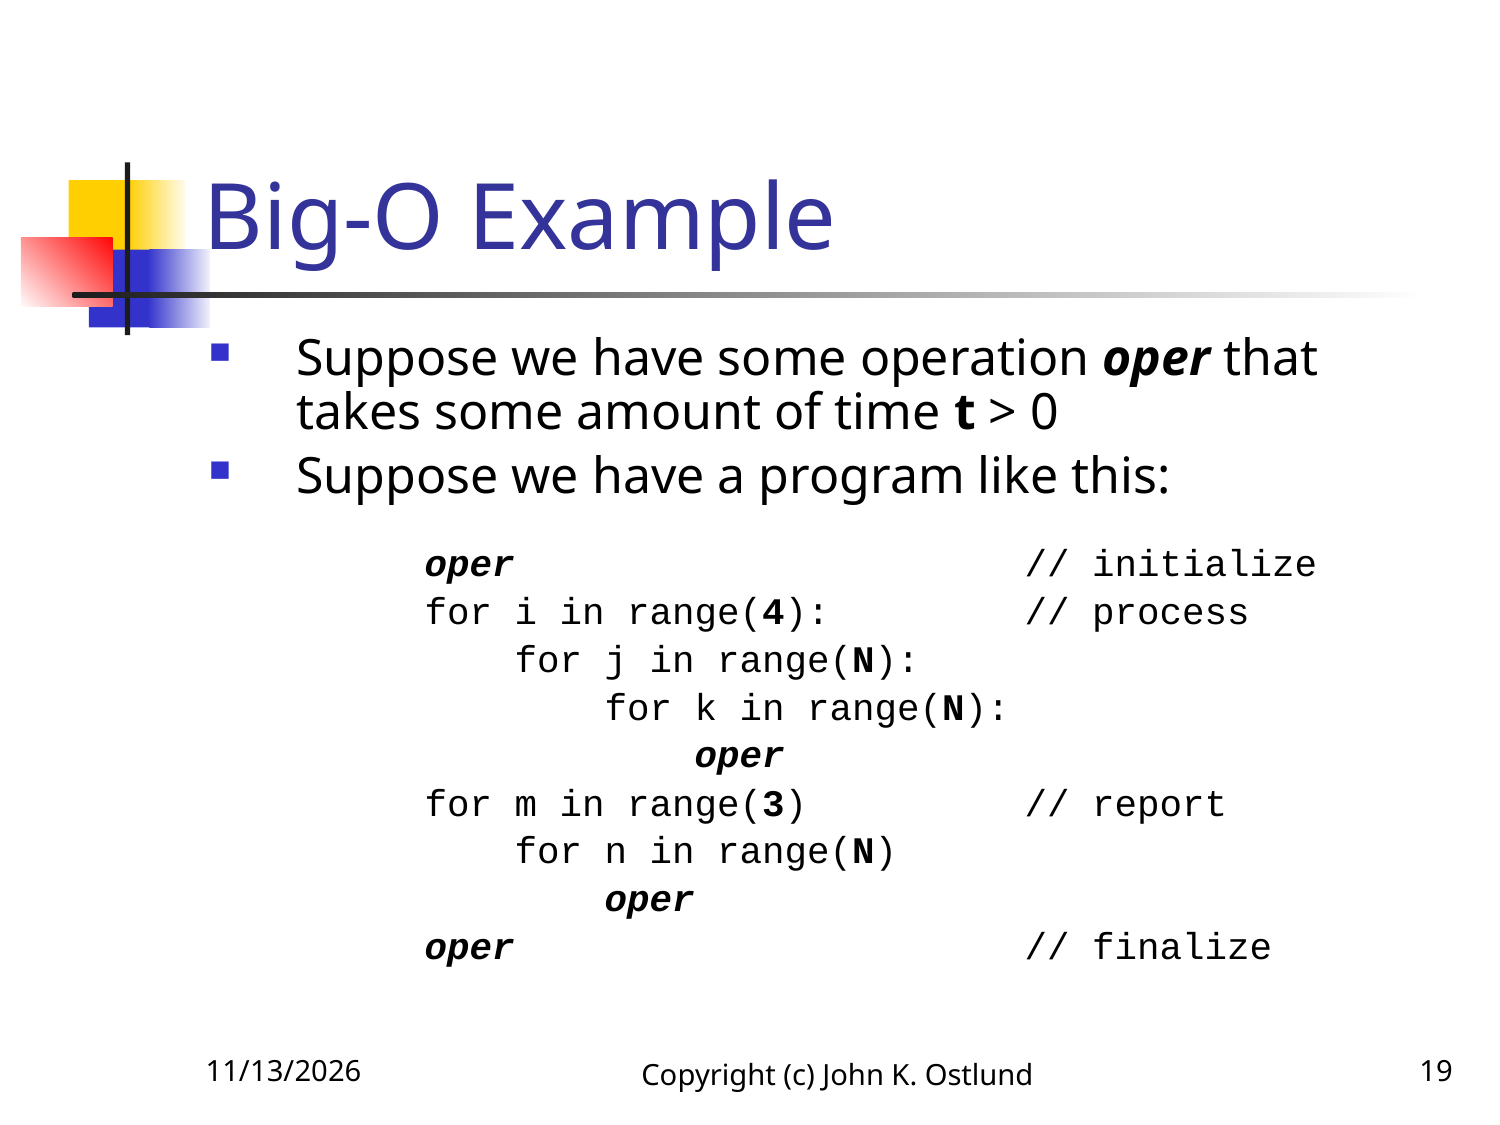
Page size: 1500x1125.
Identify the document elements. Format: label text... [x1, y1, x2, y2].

footer Copyright (c) John K. Ostlund [599, 1023, 1076, 1100]
list Suppose we have some operation oper that takes some amount of time t > 0 Suppose we have a program like this: oper // initialize for i in range(4): // process for j in range(N): for k in range(N): oper for m in range(3) // report for n in range(N) oper oper // finalize [193, 324, 1469, 1000]
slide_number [190, 1023, 504, 1100]
slide_number 19 [1154, 1023, 1468, 1100]
title Big-O Example [188, 35, 1468, 275]
